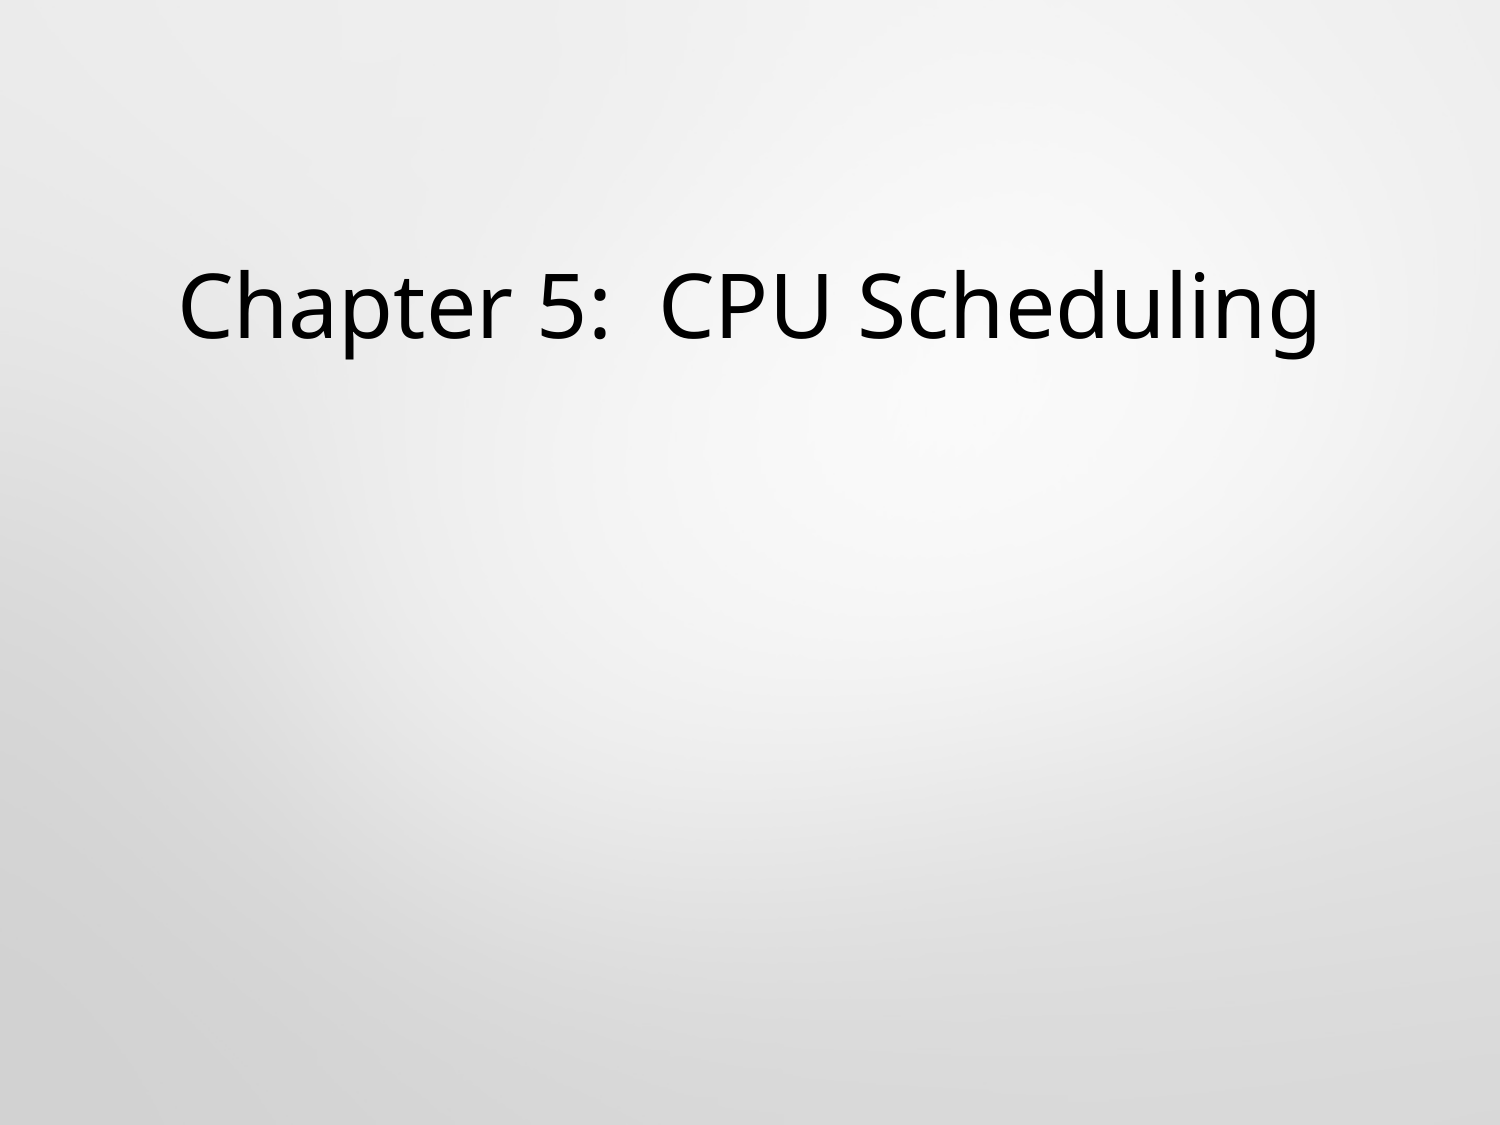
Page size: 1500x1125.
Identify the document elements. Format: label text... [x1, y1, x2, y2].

title Chapter 5: CPU Scheduling [112, 128, 1388, 478]
